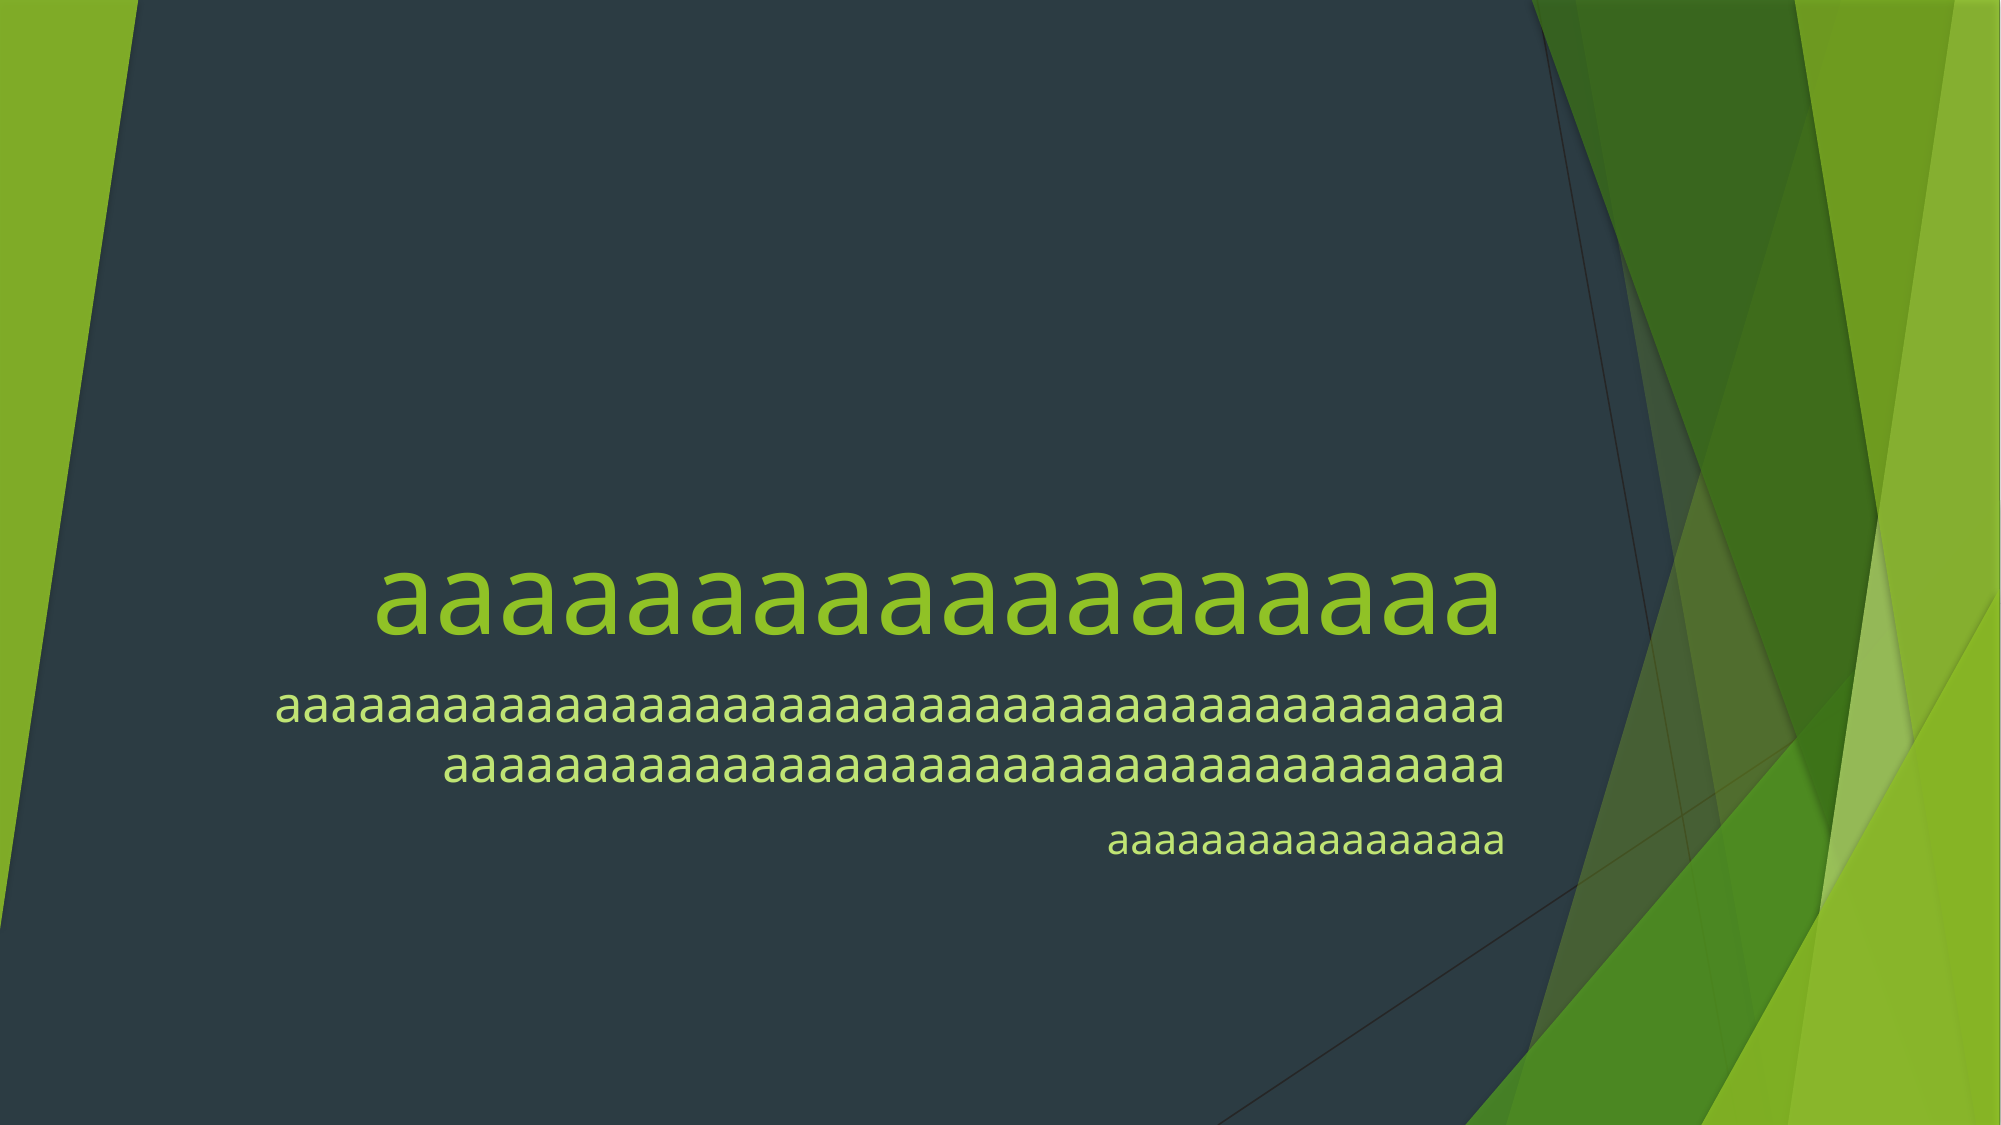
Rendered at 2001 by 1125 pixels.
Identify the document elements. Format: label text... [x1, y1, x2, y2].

title aaaaaaaaaaaaaaaaaa [247, 394, 1522, 664]
subtitle aaaaaaaaaaaaaaaaaaaaaaaaaaaaaaaaaaaaaaaaaaaaaaaaaaaaaaaaaaaaaaaaaaaaaaaaaaaaaaaaaa aaaaaaaaaaaaaaaaa [247, 664, 1522, 897]
